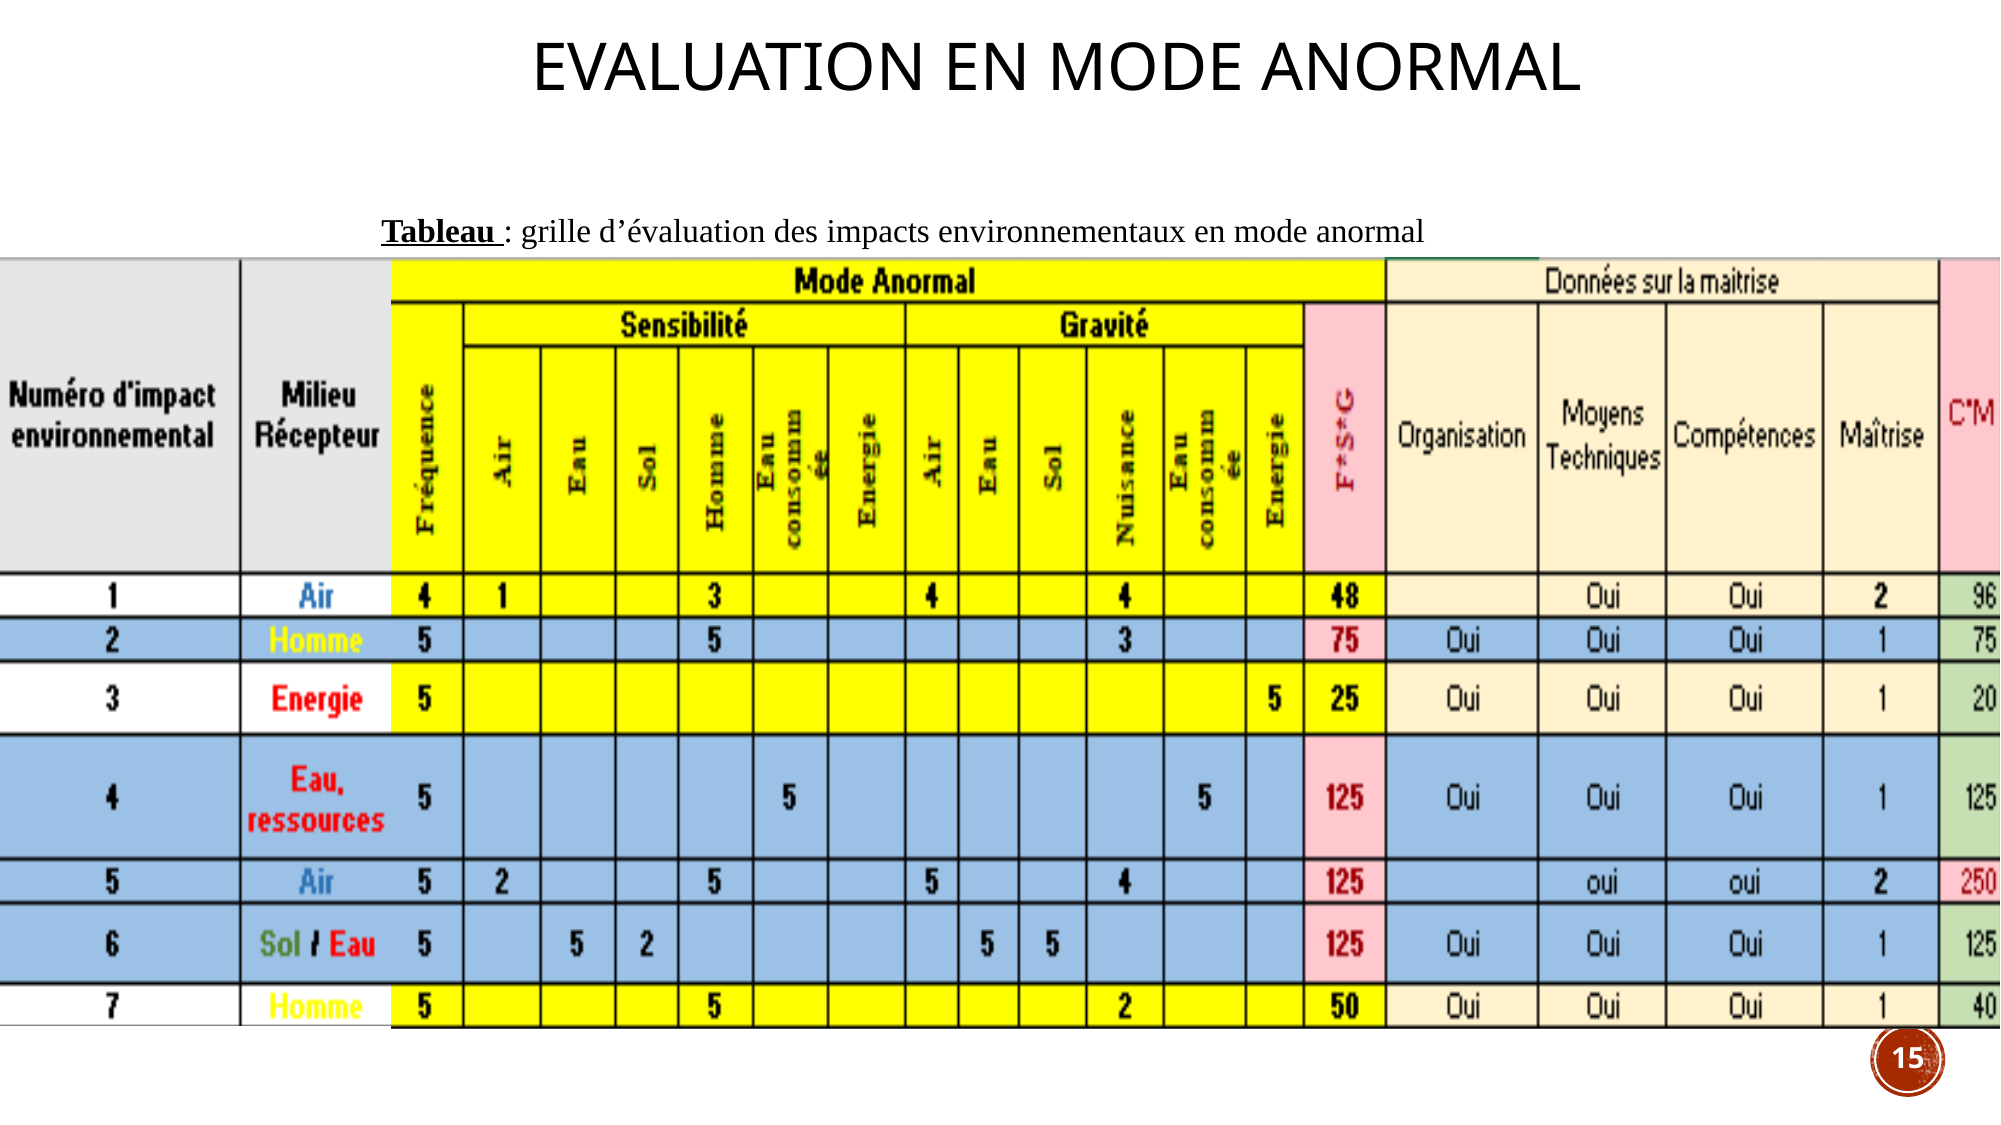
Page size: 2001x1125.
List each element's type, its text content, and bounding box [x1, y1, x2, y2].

title Evaluation en mode anormal [509, 16, 1606, 121]
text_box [1, 258, 1998, 1028]
slide_number 15 [1855, 1030, 1961, 1089]
text_box Tableau : grille d’évaluation des impacts environnementaux en mode anormal [366, 201, 1748, 256]
